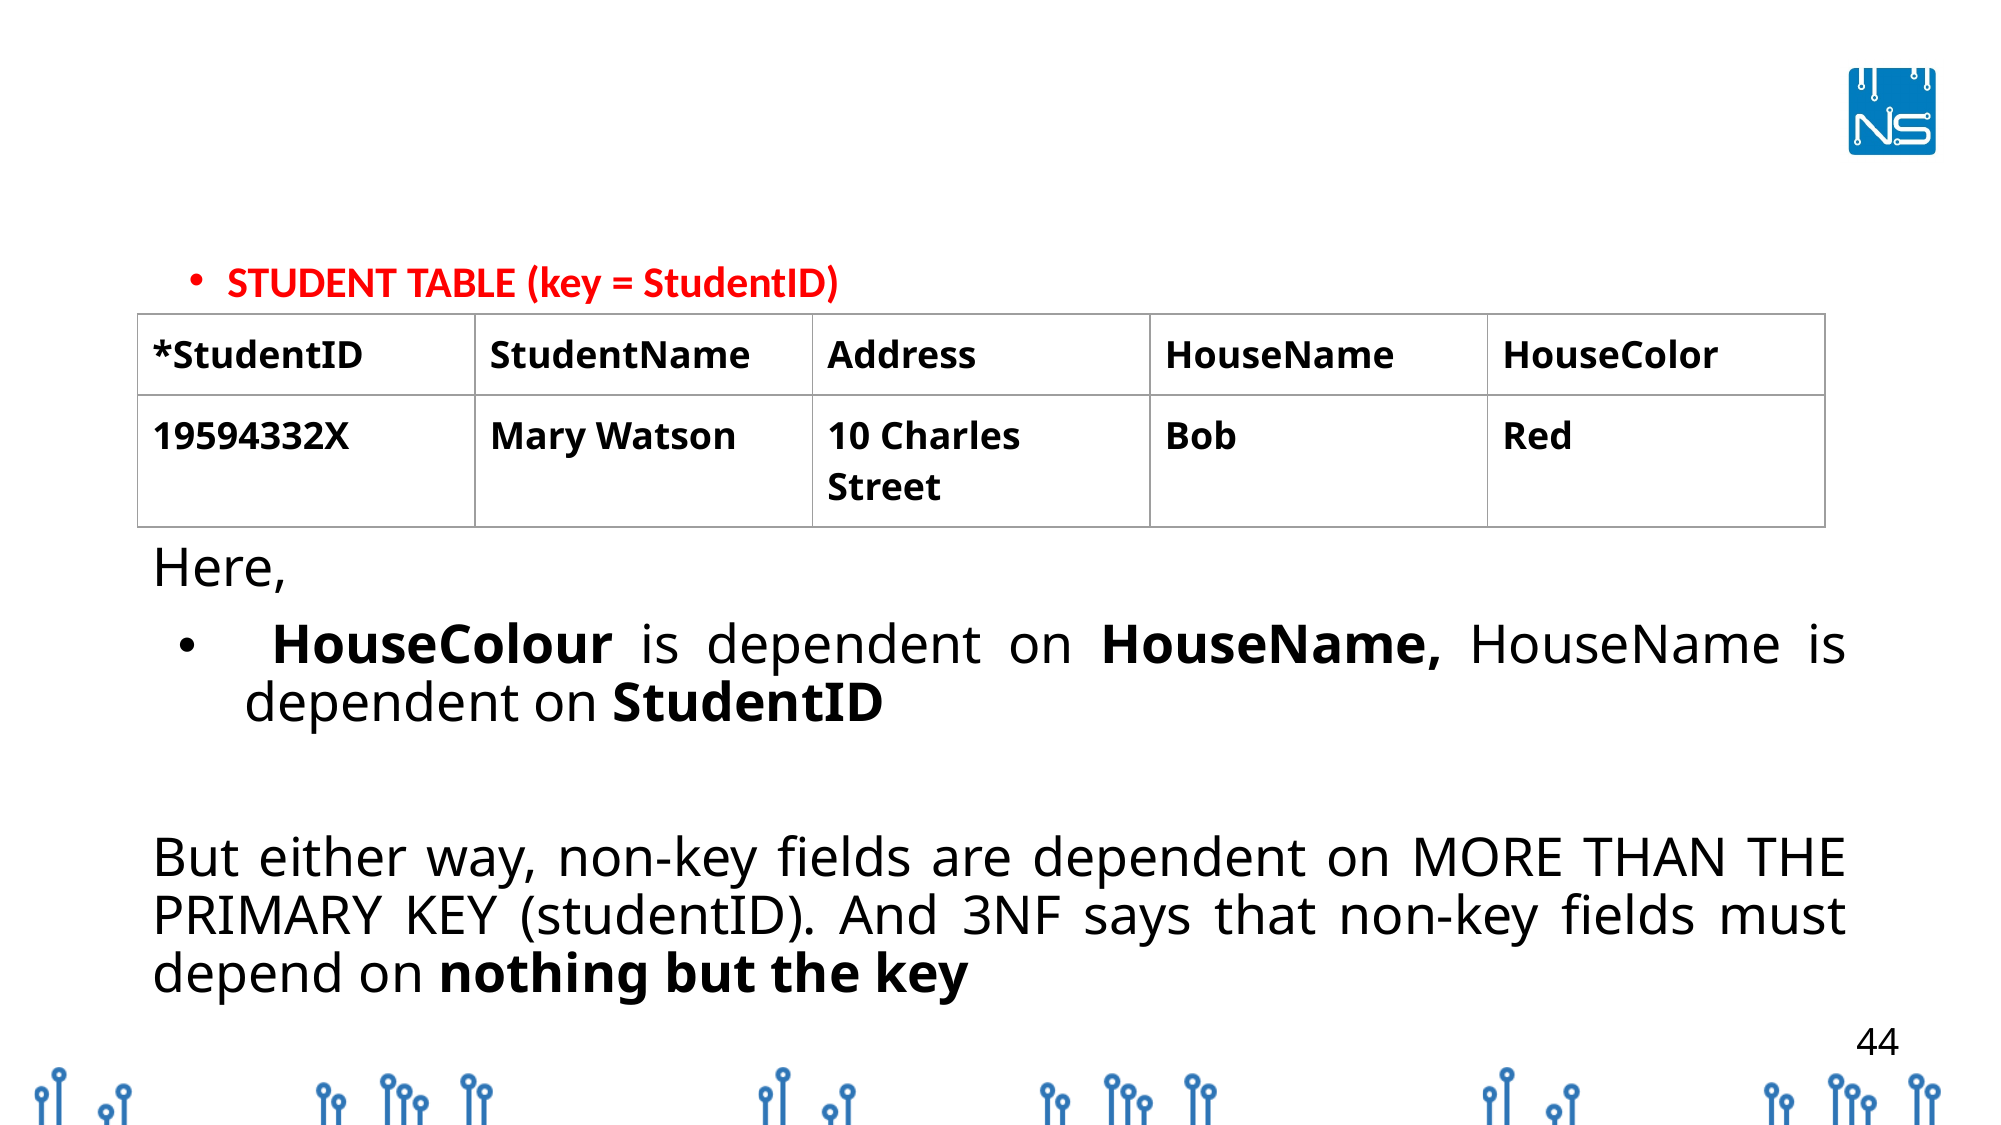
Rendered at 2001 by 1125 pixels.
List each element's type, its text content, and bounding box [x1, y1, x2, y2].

table_header HouseColor [1488, 315, 1824, 394]
picture [1482, 1067, 1966, 1125]
table_cell Mary Watson [476, 396, 812, 526]
table_header StudentName [476, 321, 812, 394]
picture [758, 1067, 1242, 1125]
table_cell 10 Charles Street [813, 396, 1149, 526]
table_cell Bob [1151, 396, 1487, 526]
list Here, HouseColour is dependent on HouseName, HouseName is dependent on StudentID But either way, non-key fields are dependent on MORE THAN THE PRIMARY KEY (studentID). And 3NF says that non-key fields must depend on nothing but the key [137, 532, 1863, 1014]
table_header HouseName [1151, 315, 1487, 394]
table_header *StudentID [138, 321, 474, 394]
table_cell 19594332X [138, 396, 474, 526]
table_header Address [813, 315, 1149, 394]
slide_number ‹#› [1841, 1010, 2000, 1070]
picture [34, 1067, 518, 1125]
table_cell Red [1488, 396, 1824, 526]
picture [1840, 59, 1944, 163]
text_box STUDENT TABLE (key = StudentID) [137, 230, 1085, 321]
